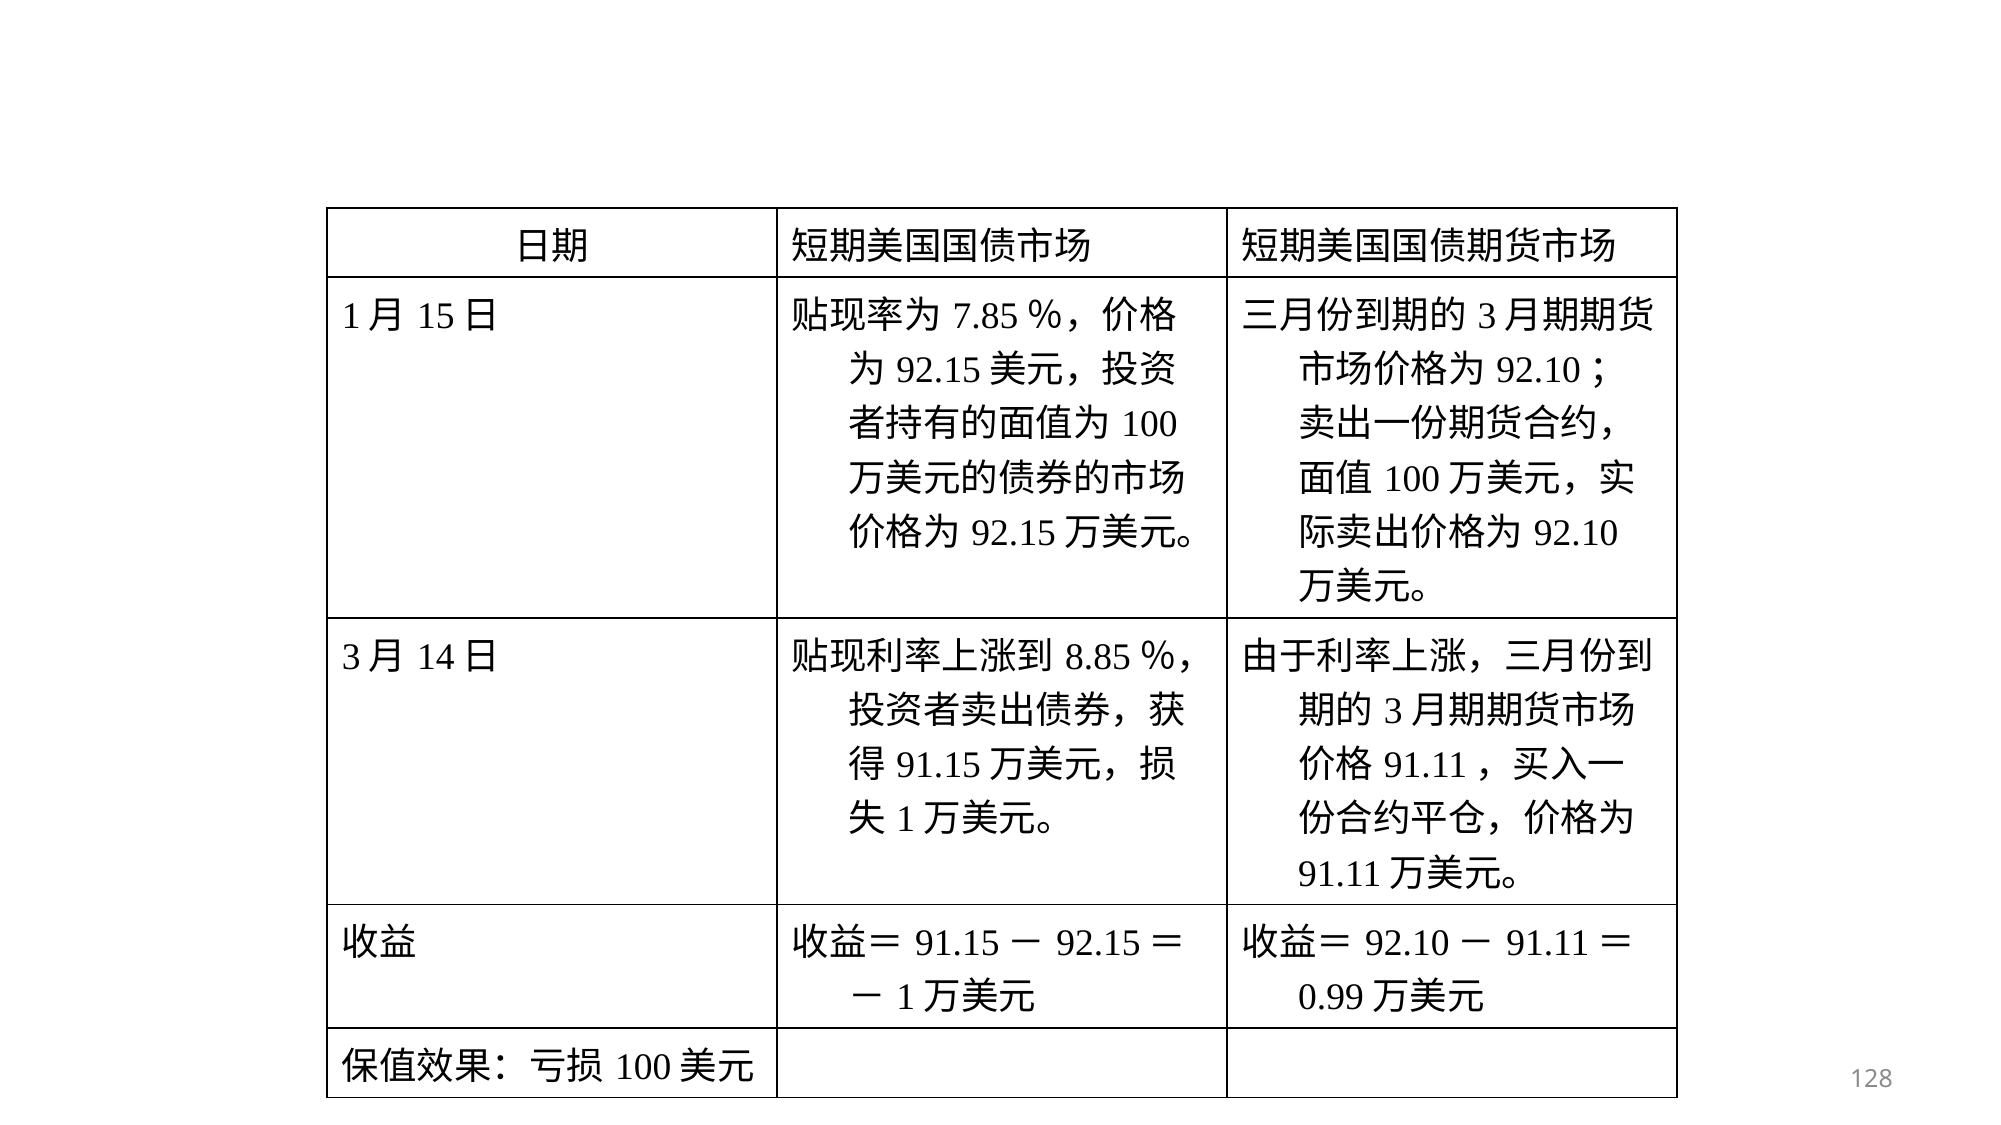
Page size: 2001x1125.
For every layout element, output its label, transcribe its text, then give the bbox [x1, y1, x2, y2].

table_cell 由于利率上涨，三月份到期的3月期期货市场价格91.11，买入一份合约平仓，价格为91.11万美元。 [1228, 619, 1676, 904]
table_cell [1228, 1029, 1676, 1097]
table_cell [778, 1029, 1226, 1097]
table_cell 3月14日 [328, 619, 776, 904]
table_header 短期美国国债期货市场 [1228, 209, 1676, 276]
table_cell 收益 [328, 905, 776, 1027]
table_cell 1月15日 [328, 278, 776, 617]
table_cell 收益＝91.15－92.15＝－1万美元 [778, 905, 1226, 1027]
table_cell 贴现利率上涨到8.85％，投资者卖出债券，获得91.15万美元，损失1万美元。 [778, 619, 1226, 904]
slide_number 128 [1535, 1034, 1908, 1125]
table_cell 贴现率为7.85％，价格为92.15美元，投资者持有的面值为100万美元的债券的市场价格为92.15万美元。 [778, 278, 1226, 617]
table_header 日期 [328, 209, 776, 276]
table_cell 三月份到期的3月期期货市场价格为92.10；卖出一份期货合约，面值100万美元，实际卖出价格为92.10万美元。 [1228, 278, 1676, 617]
table_header 短期美国国债市场 [778, 209, 1226, 276]
table_cell 保值效果：亏损100美元 [328, 1029, 776, 1097]
table_cell 收益＝92.10－91.11＝0.99万美元 [1228, 905, 1676, 1027]
